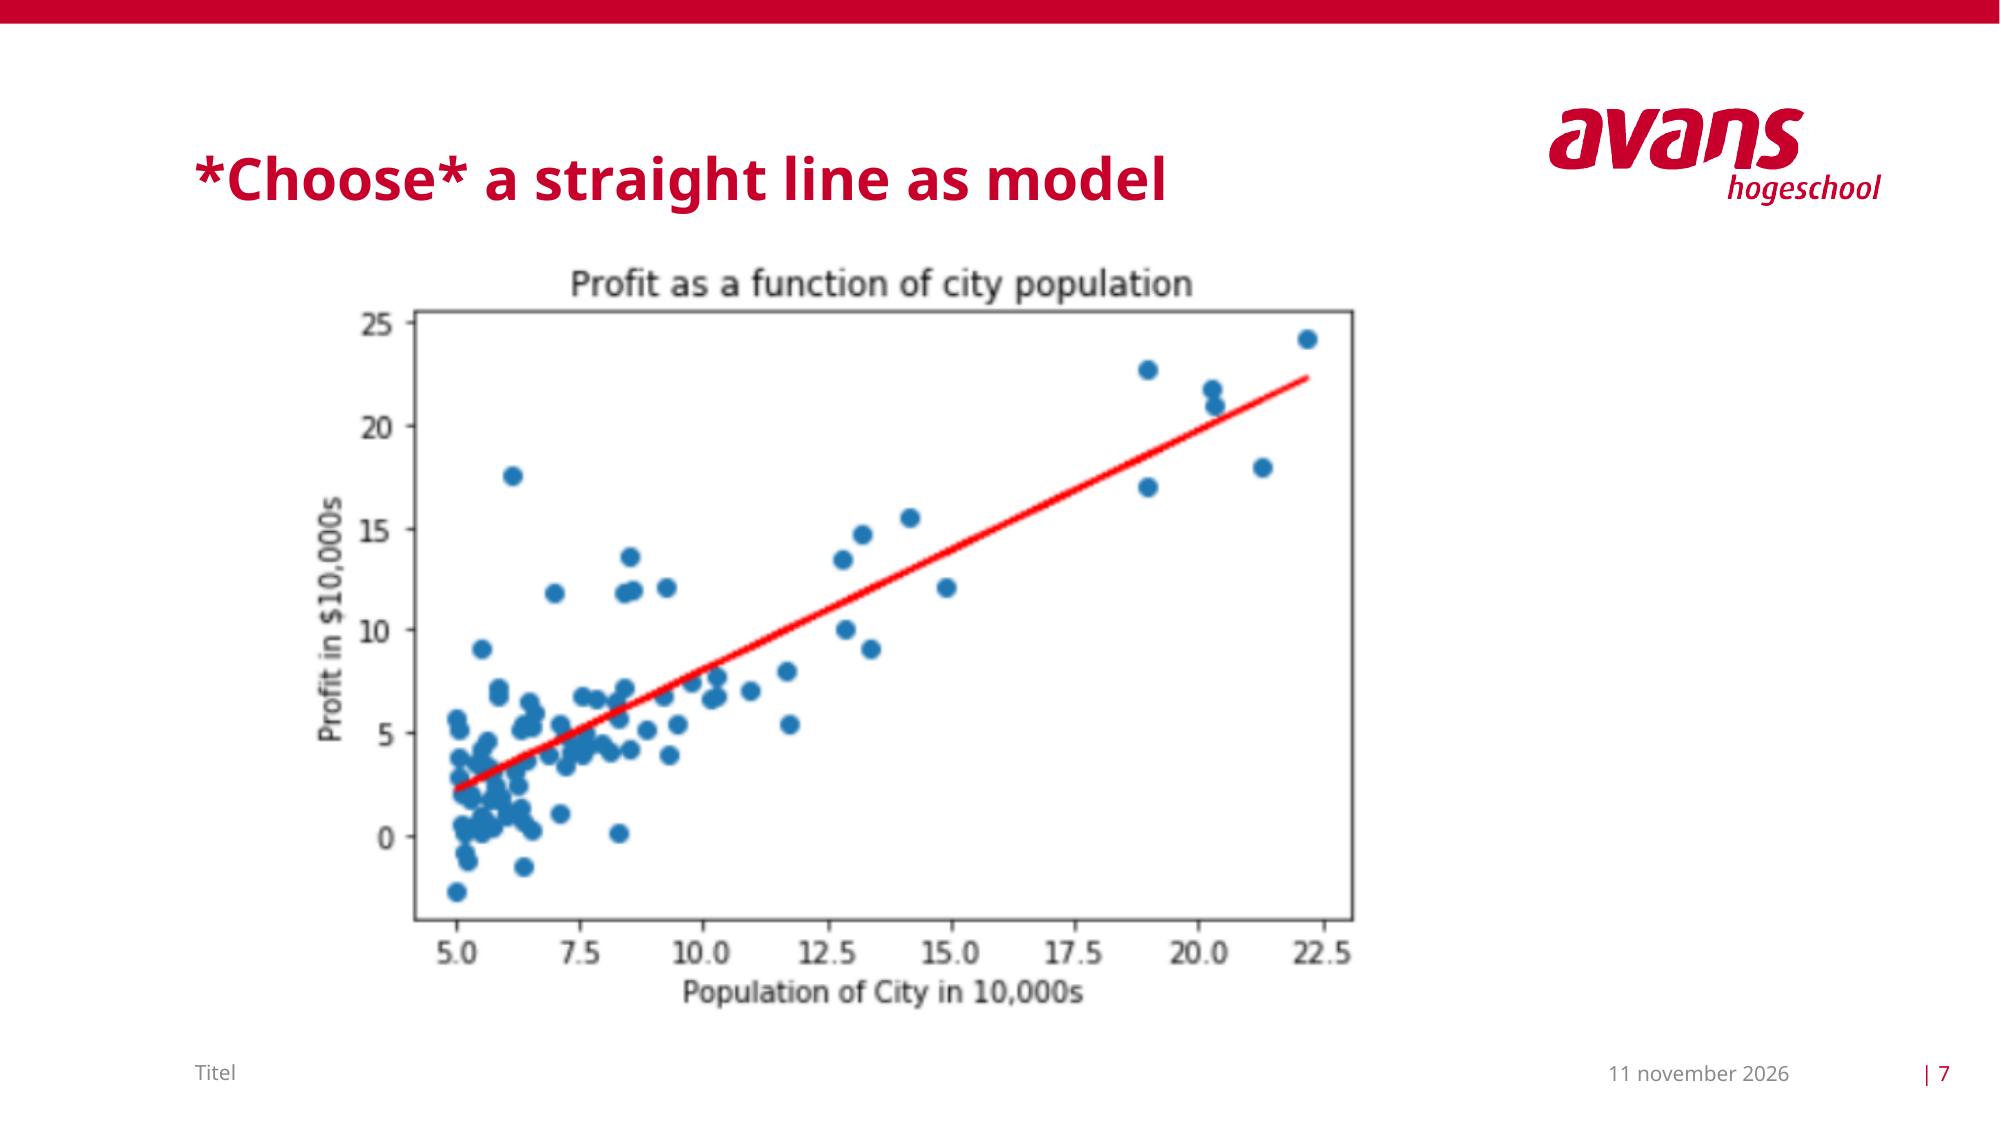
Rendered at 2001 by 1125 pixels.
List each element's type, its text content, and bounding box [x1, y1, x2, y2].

title *Choose* a straight line as model [194, 150, 1465, 209]
picture [1547, 106, 1883, 207]
slide_number | 7 [1816, 1056, 1951, 1092]
picture [309, 241, 1421, 1032]
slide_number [1339, 1056, 1790, 1092]
